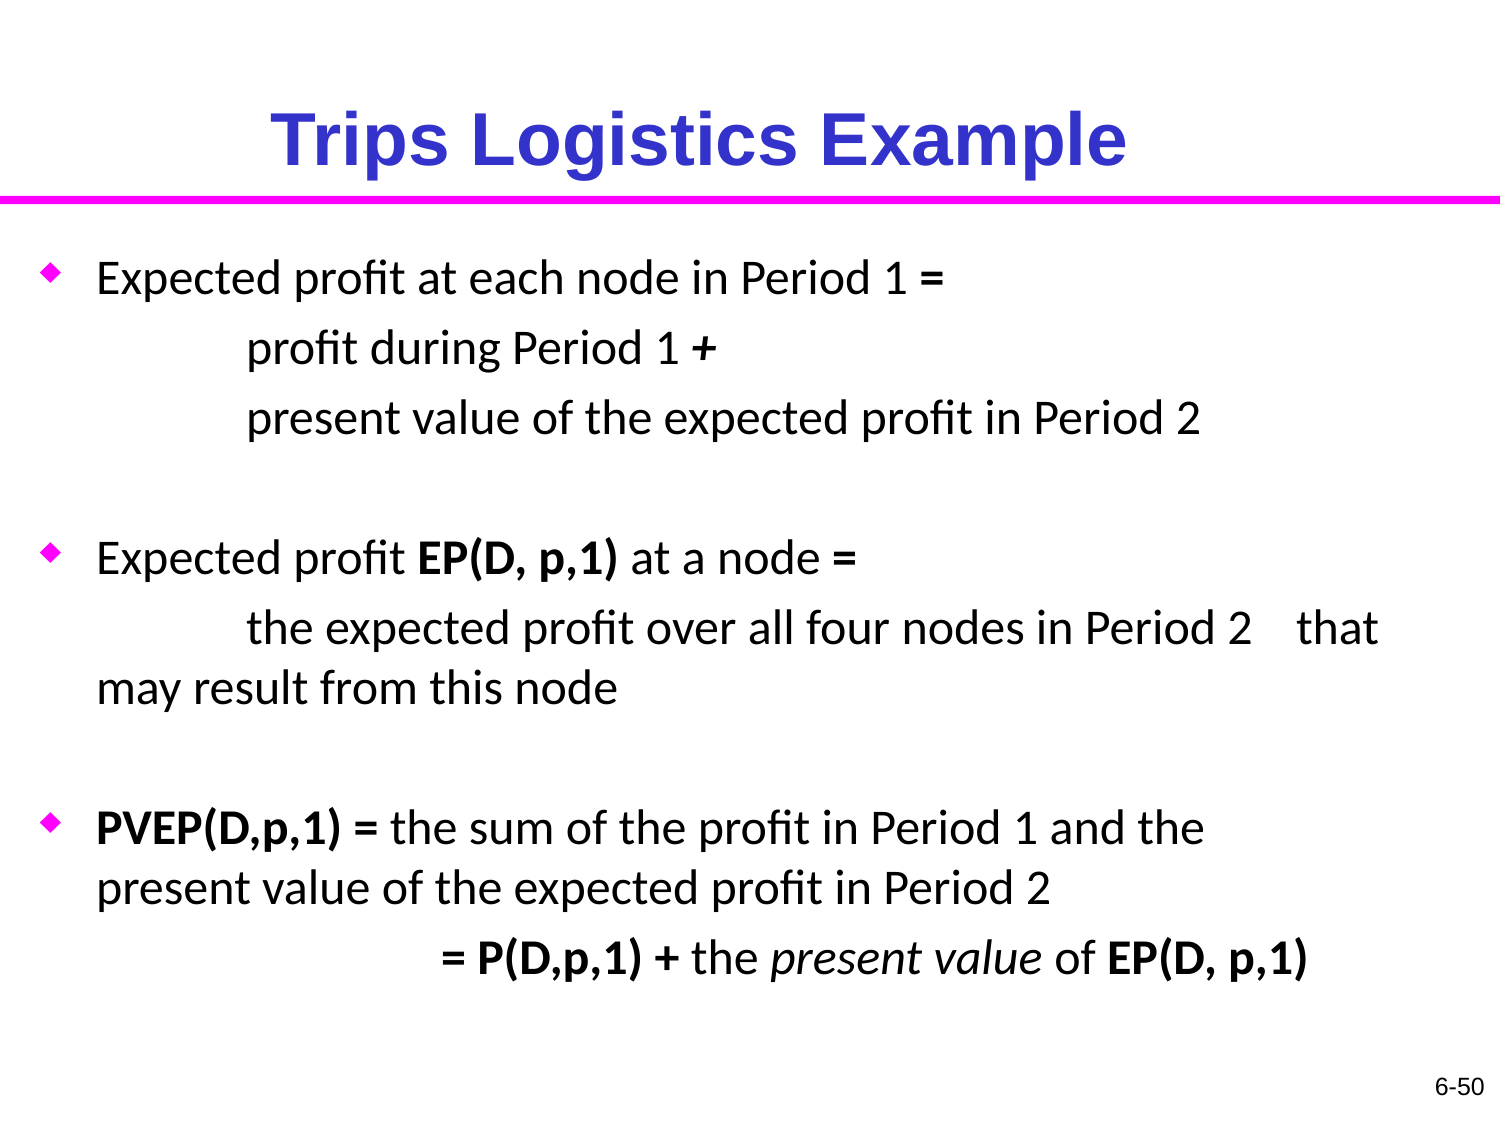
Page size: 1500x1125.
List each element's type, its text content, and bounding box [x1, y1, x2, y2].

list Expected profit at each node in Period 1 = profit during Period 1 + present value of the expected profit in Period 2 Expected profit EP(D, p,1) at a node = the expected profit over all four nodes in Period 2 that may result from this node PVEP(D,p,1) = the sum of the profit in Period 1 and the present value of the expected profit in Period 2 = P(D,p,1) + the present value of EP(D, p,1) [24, 237, 1475, 1075]
slide_number 6-50 [1187, 1062, 1500, 1125]
title Trips Logistics Example [62, 43, 1338, 188]
